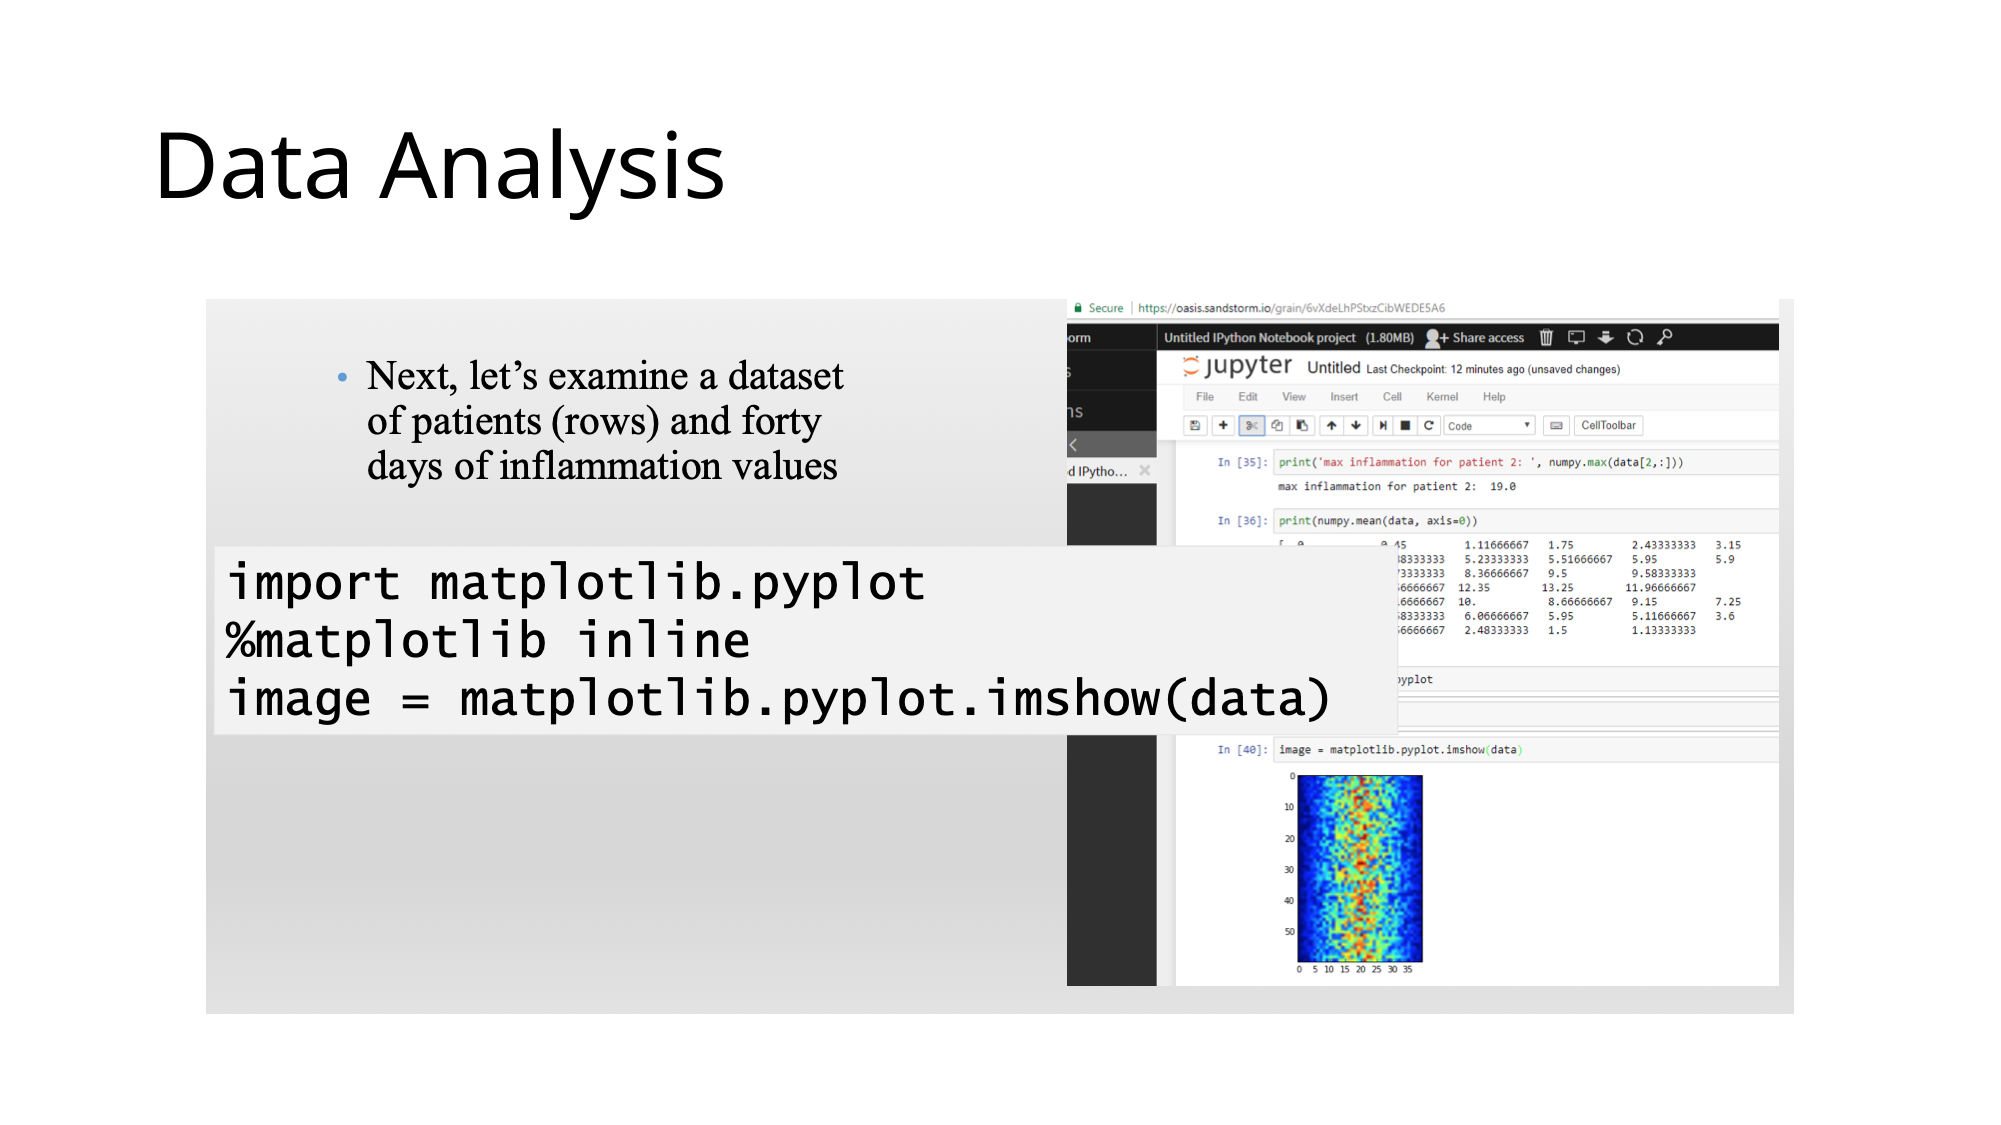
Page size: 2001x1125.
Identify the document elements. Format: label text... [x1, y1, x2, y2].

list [206, 299, 1794, 1014]
title Data Analysis [137, 59, 1863, 278]
